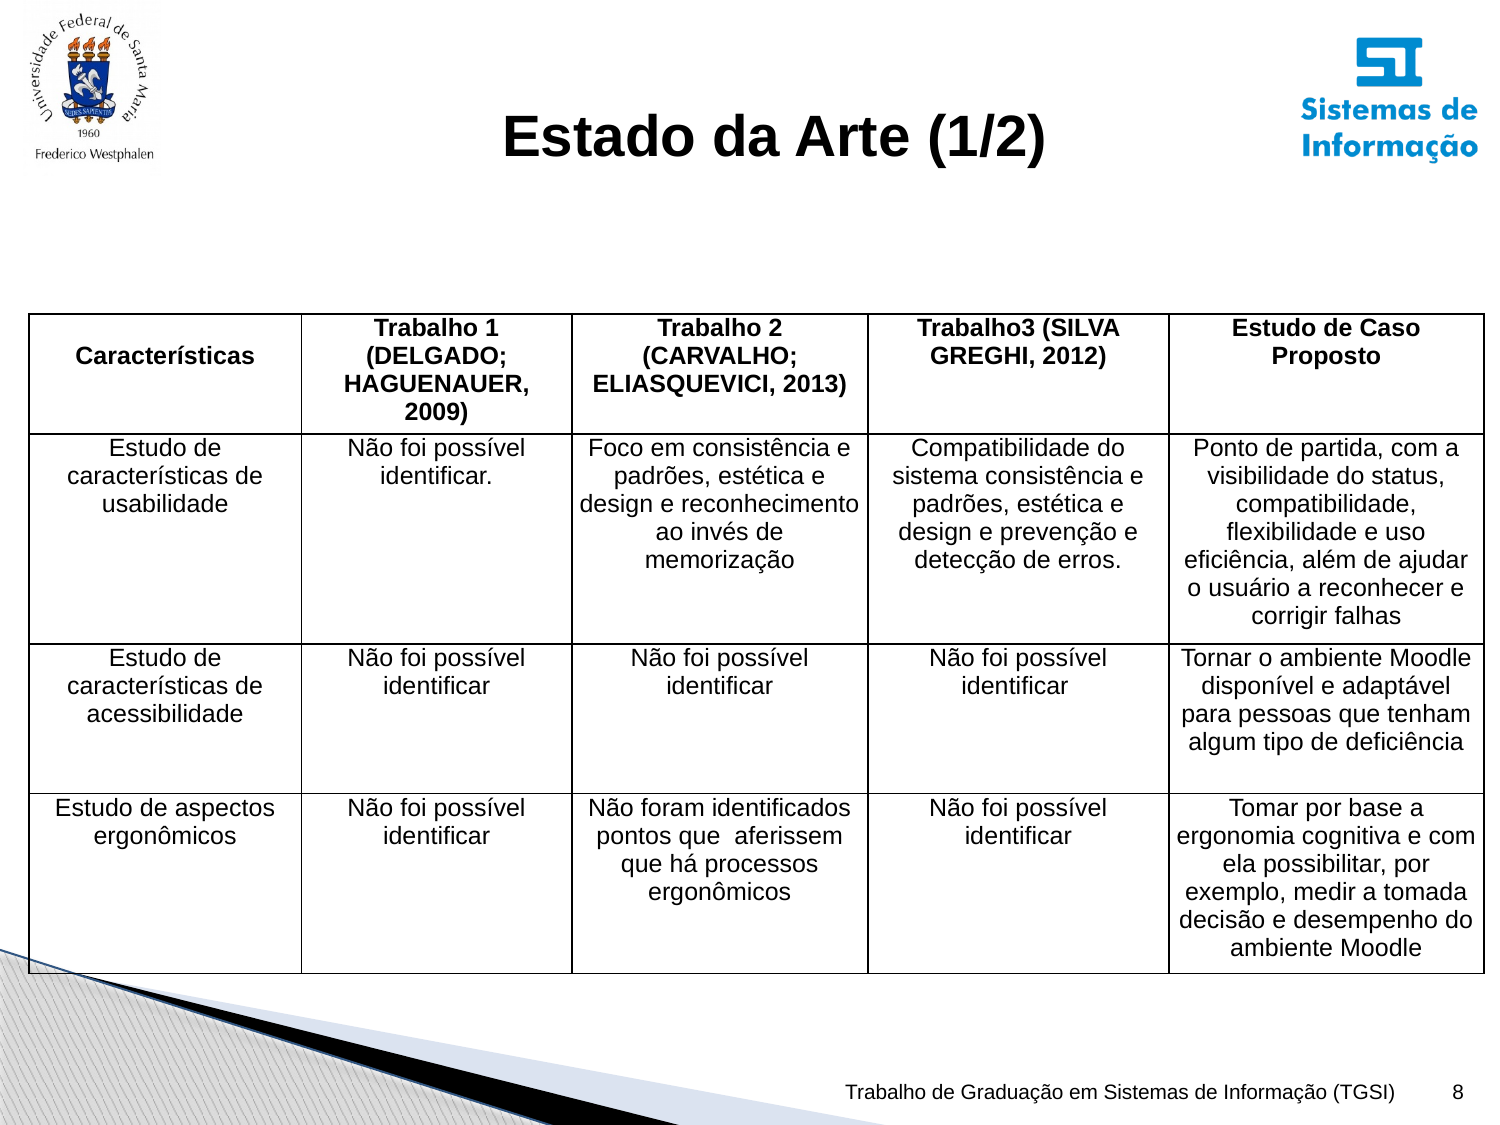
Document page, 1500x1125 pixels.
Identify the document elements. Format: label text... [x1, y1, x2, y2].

table_header Trabalho 2 (CARVALHO; ELIASQUEVICI, 2013) [573, 315, 867, 433]
picture [23, 0, 161, 177]
table_cell Não foi possível identificar [869, 645, 1168, 793]
table_cell Compatibilidade do sistema consistência e padrões, estética e design e prevenção e detecção de erros. [869, 435, 1168, 643]
table_cell Tornar o ambiente Moodle disponível e adaptável para pessoas que tenham algum tipo de deficiência [1170, 645, 1483, 793]
picture [1253, 0, 1500, 201]
slide_number 8 [1418, 1051, 1479, 1112]
table_header Trabalho 1 (DELGADO; HAGUENAUER, 2009) [302, 315, 571, 433]
table_cell Tomar por base a ergonomia cognitiva e com ela possibilitar, por exemplo, medir a tomada decisão e desempenho do ambiente Moodle [1170, 794, 1483, 973]
text_box Estado da Arte (1/2) [255, 56, 1251, 210]
table_cell Ponto de partida, com a visibilidade do status, compatibilidade, flexibilidade e uso eficiência, além de ajudar o usuário a reconhecer e corrigir falhas [1170, 435, 1483, 643]
table_header Trabalho3 (SILVA GREGHI, 2012) [869, 315, 1168, 433]
table_cell Não foi possível identificar [302, 794, 571, 973]
table_cell Não foi possível identificar [302, 645, 571, 793]
table_cell Foco em consistência e padrões, estética e design e reconhecimento ao invés de memorização [573, 435, 867, 643]
table_cell Não foi possível identificar [869, 794, 1168, 973]
table_cell Estudo de características de usabilidade [30, 435, 301, 643]
text_box Trabalho de Graduação em Sistemas de Informação (TGSI) [808, 1070, 1432, 1111]
table_cell Não foi possível identificar [573, 645, 867, 793]
table_cell Estudo de características de acessibilidade [30, 645, 301, 793]
table_cell Estudo de aspectos ergonômicos [30, 794, 301, 973]
table_cell Não foi possível identificar. [302, 435, 571, 643]
table_header Estudo de Caso Proposto [1170, 315, 1483, 433]
table_cell Não foram identificados pontos que aferissem que há processos ergonômicos [573, 794, 867, 973]
table_header Características [30, 315, 301, 433]
